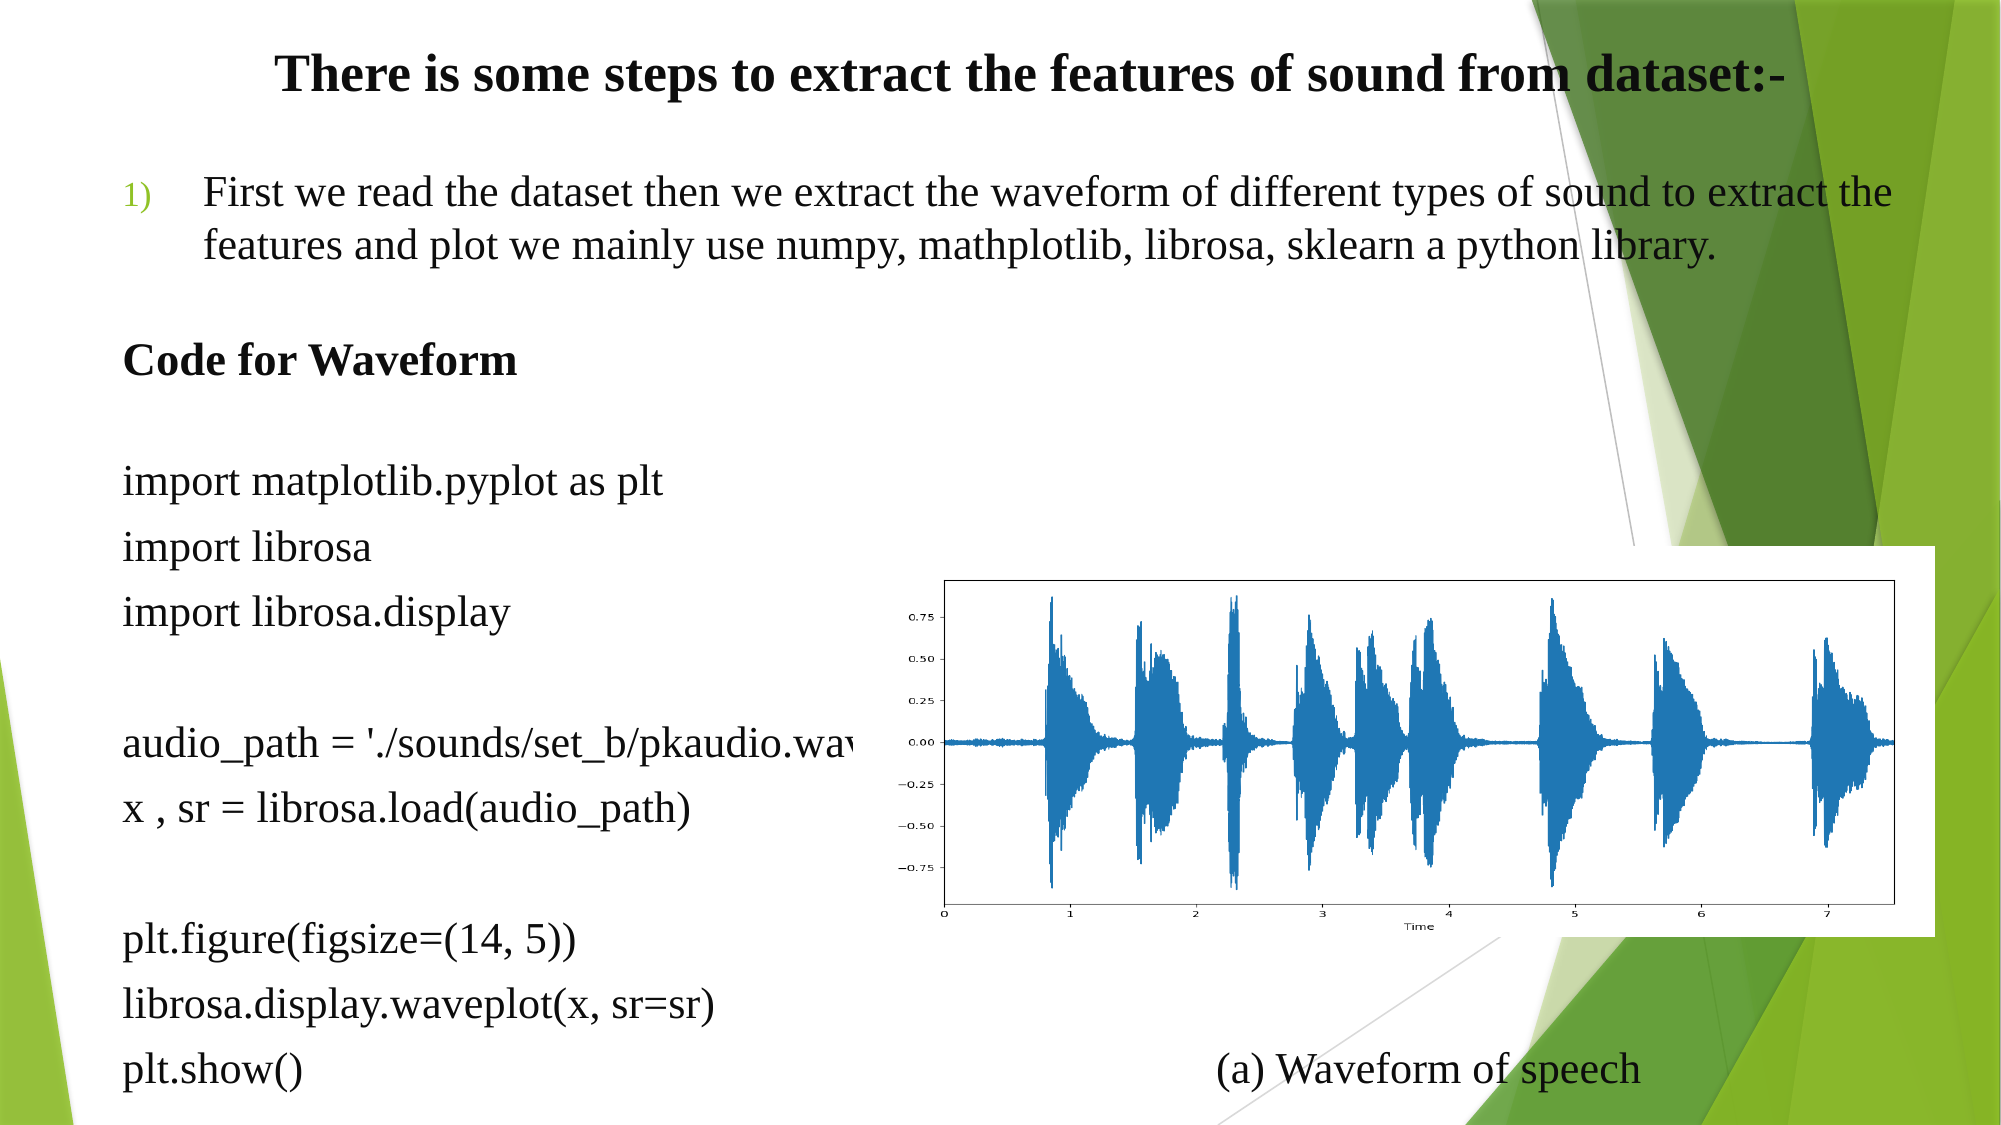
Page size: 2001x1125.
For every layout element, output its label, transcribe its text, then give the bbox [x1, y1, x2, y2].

list There is some steps to extract the features of sound from dataset:- First we read the dataset then we extract the waveform of different types of sound to extract the features and plot we mainly use numpy, mathplotlib, librosa, sklearn a python library. Code for Waveform import matplotlib.pyplot as plt import librosa import librosa.display audio_path = './sounds/set_b/pkaudio.wav' x , sr = librosa.load(audio_path) plt.figure(figsize=(14, 5)) librosa.display.waveplot(x, sr=sr) plt.show() (a) Waveform of speech [107, 29, 1955, 1110]
picture [852, 545, 1936, 937]
